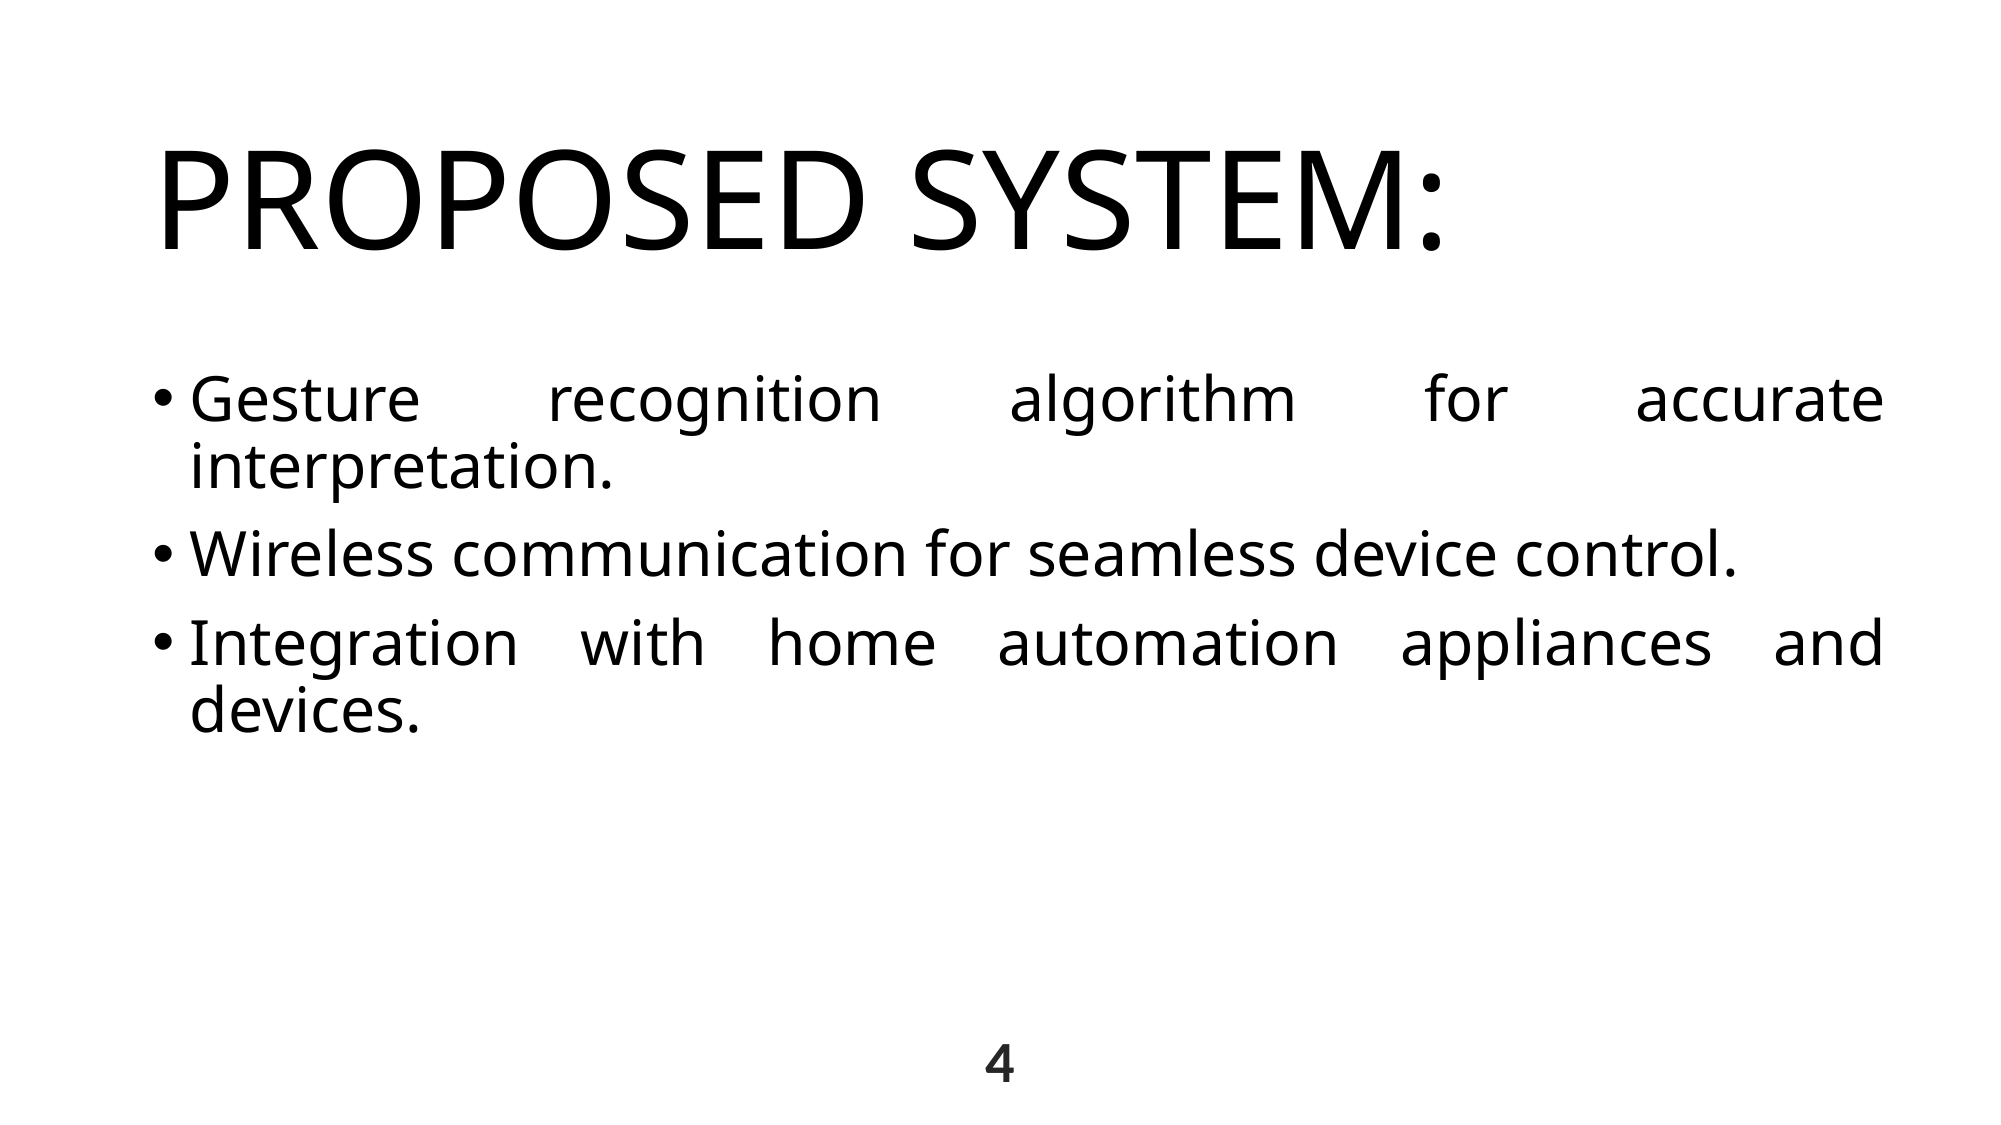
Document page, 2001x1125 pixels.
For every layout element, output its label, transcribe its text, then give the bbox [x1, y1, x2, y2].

list Gesture recognition algorithm for accurate interpretation. Wireless communication for seamless device control. Integration with home automation appliances and devices. [137, 359, 1903, 910]
title PROPOSED SYSTEM: [137, 96, 1863, 315]
slide_number 4 [967, 1028, 1033, 1091]
